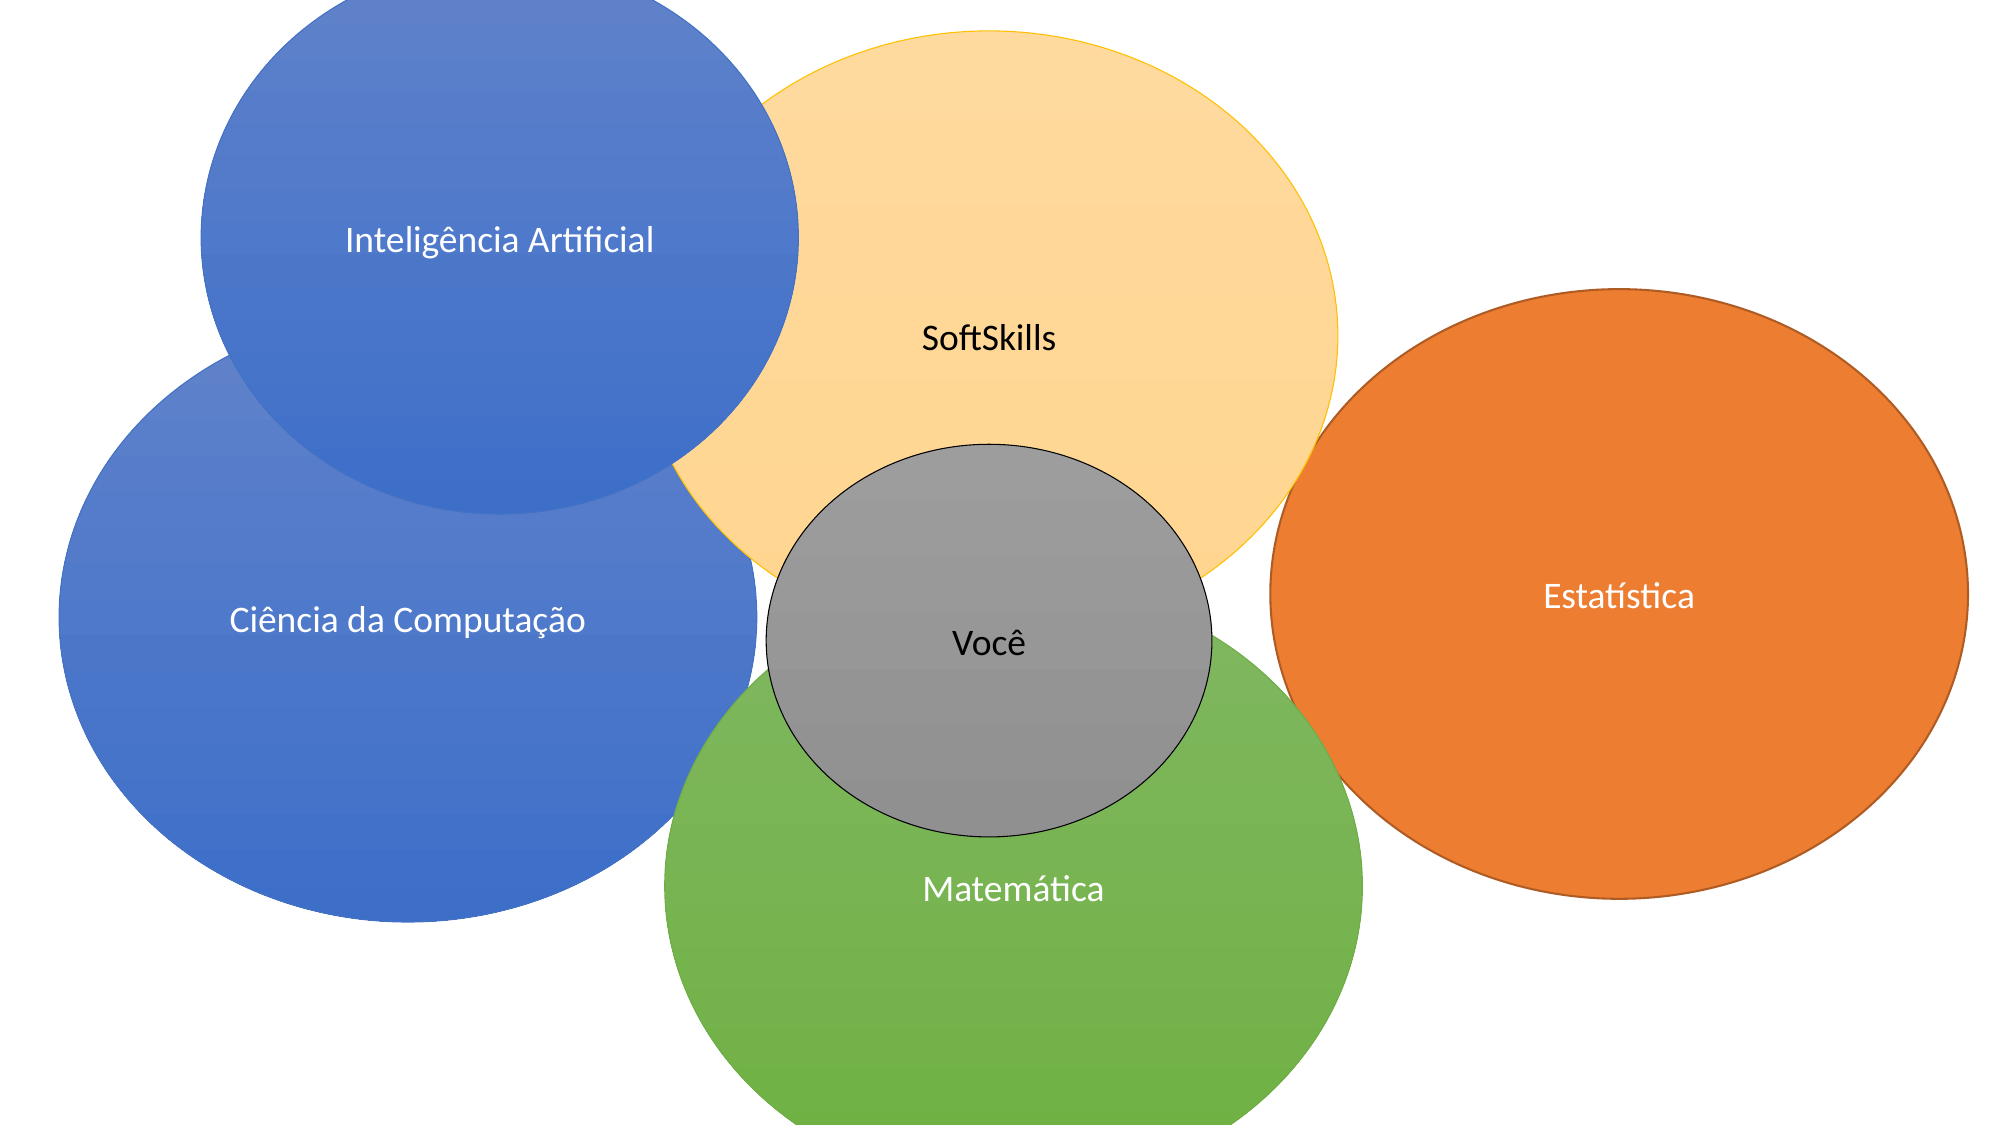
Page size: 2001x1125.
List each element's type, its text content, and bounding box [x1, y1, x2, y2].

text_box Matemática [664, 635, 1363, 1125]
text_box Ciência da Computação [58, 355, 758, 923]
text_box SoftSkills [672, 30, 1339, 578]
text_box Estatística [1269, 288, 1970, 900]
text_box Inteligência Artificial [200, 0, 799, 515]
text_box Você [765, 443, 1213, 838]
